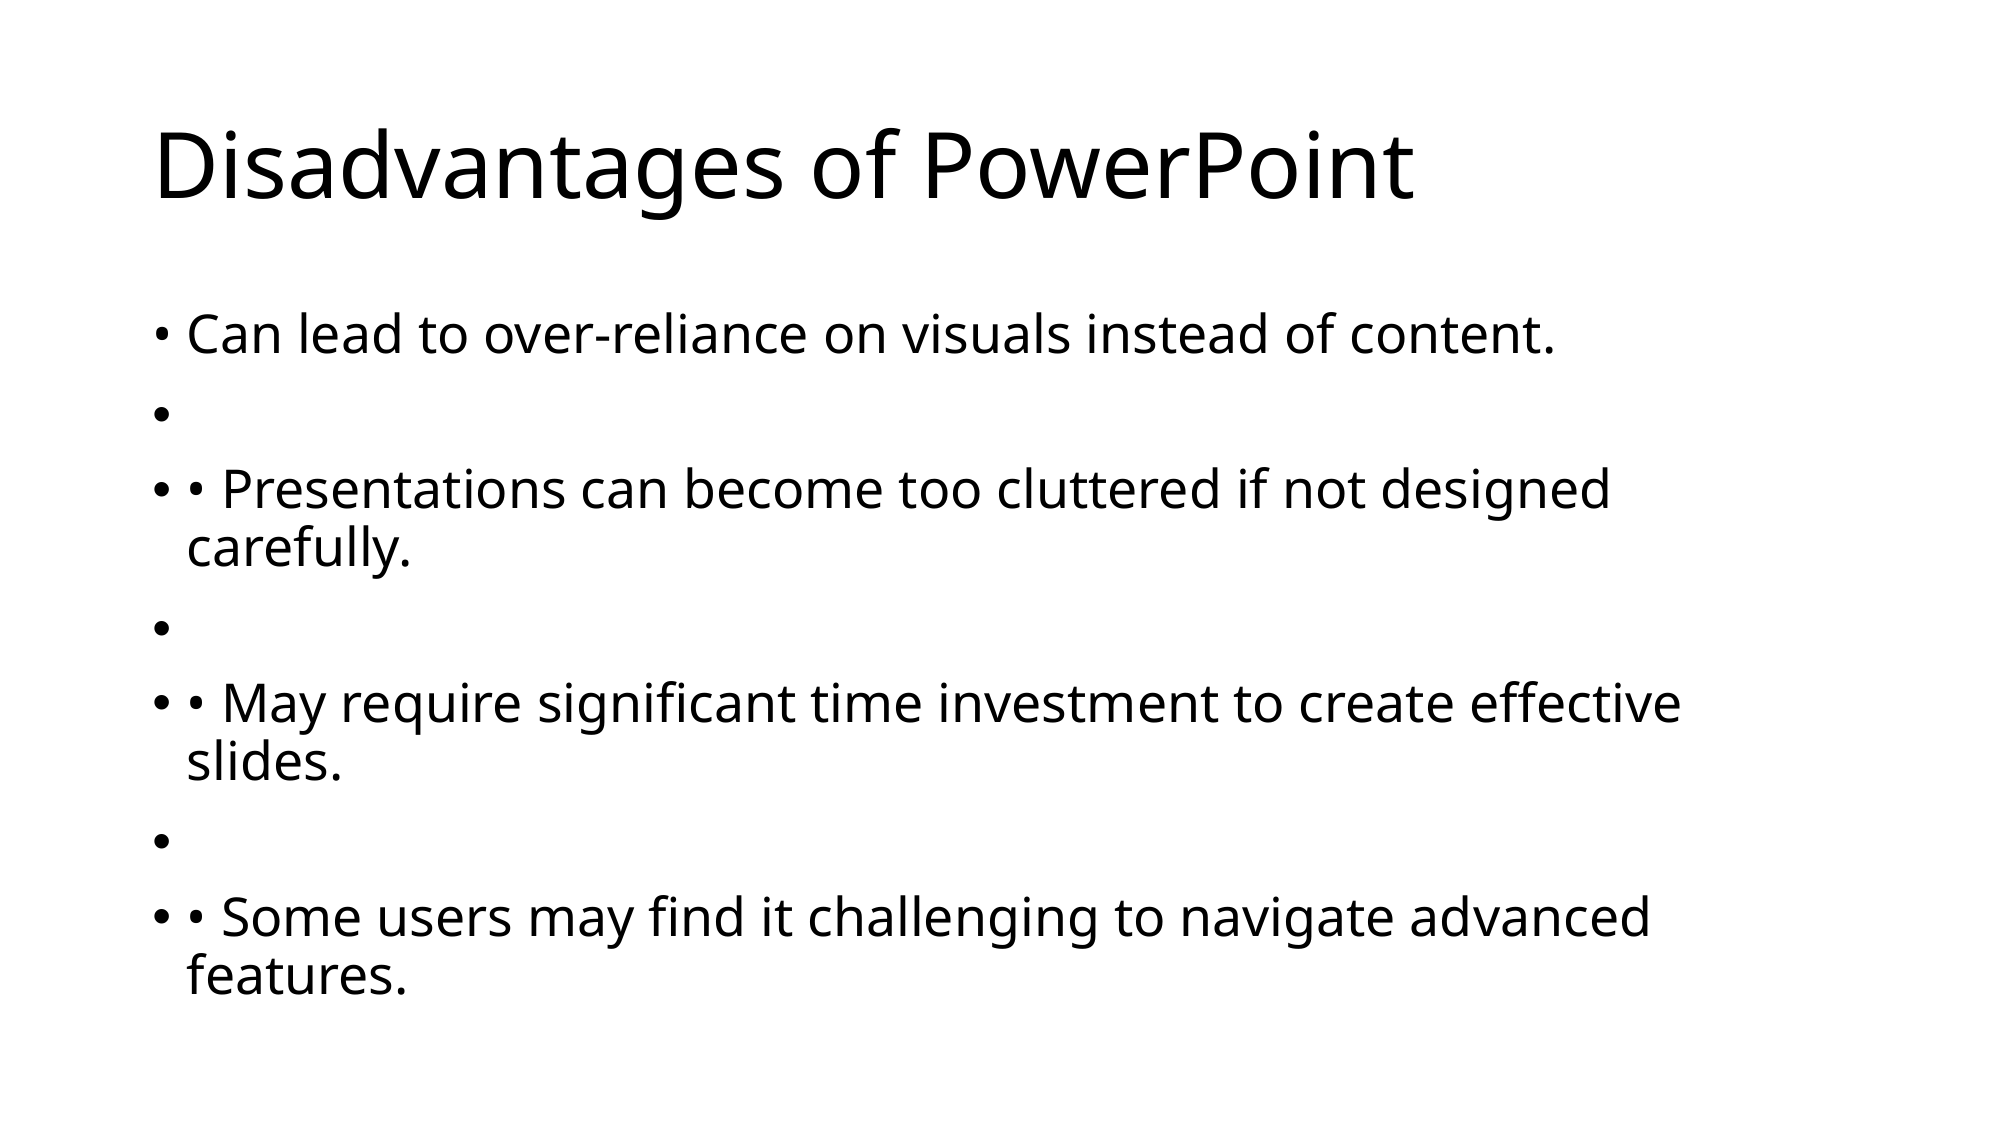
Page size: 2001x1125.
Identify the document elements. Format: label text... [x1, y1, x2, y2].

title Disadvantages of PowerPoint [137, 59, 1863, 278]
list • Can lead to over-reliance on visuals instead of content. • Presentations can become too cluttered if not designed carefully. • May require significant time investment to create effective slides. • Some users may find it challenging to navigate advanced features. [137, 299, 1863, 1014]
